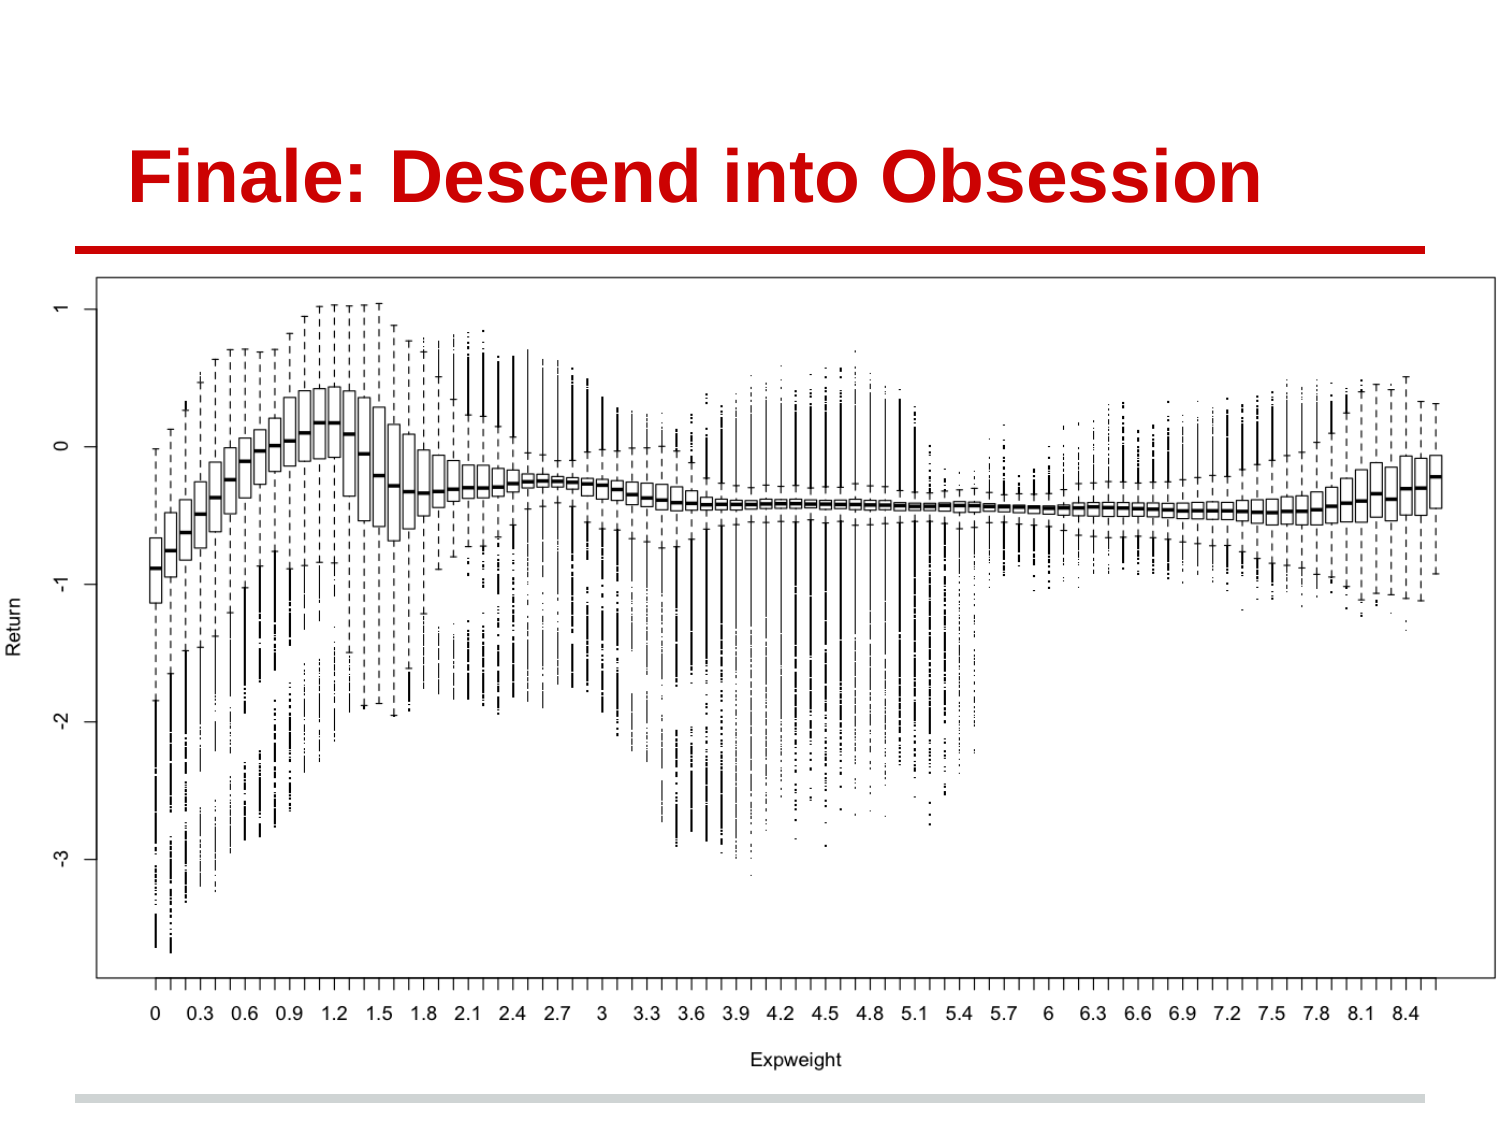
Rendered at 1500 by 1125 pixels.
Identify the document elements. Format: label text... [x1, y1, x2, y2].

text_box [0, 273, 1500, 1077]
title Finale: Descend into Obsession [75, 14, 1425, 233]
